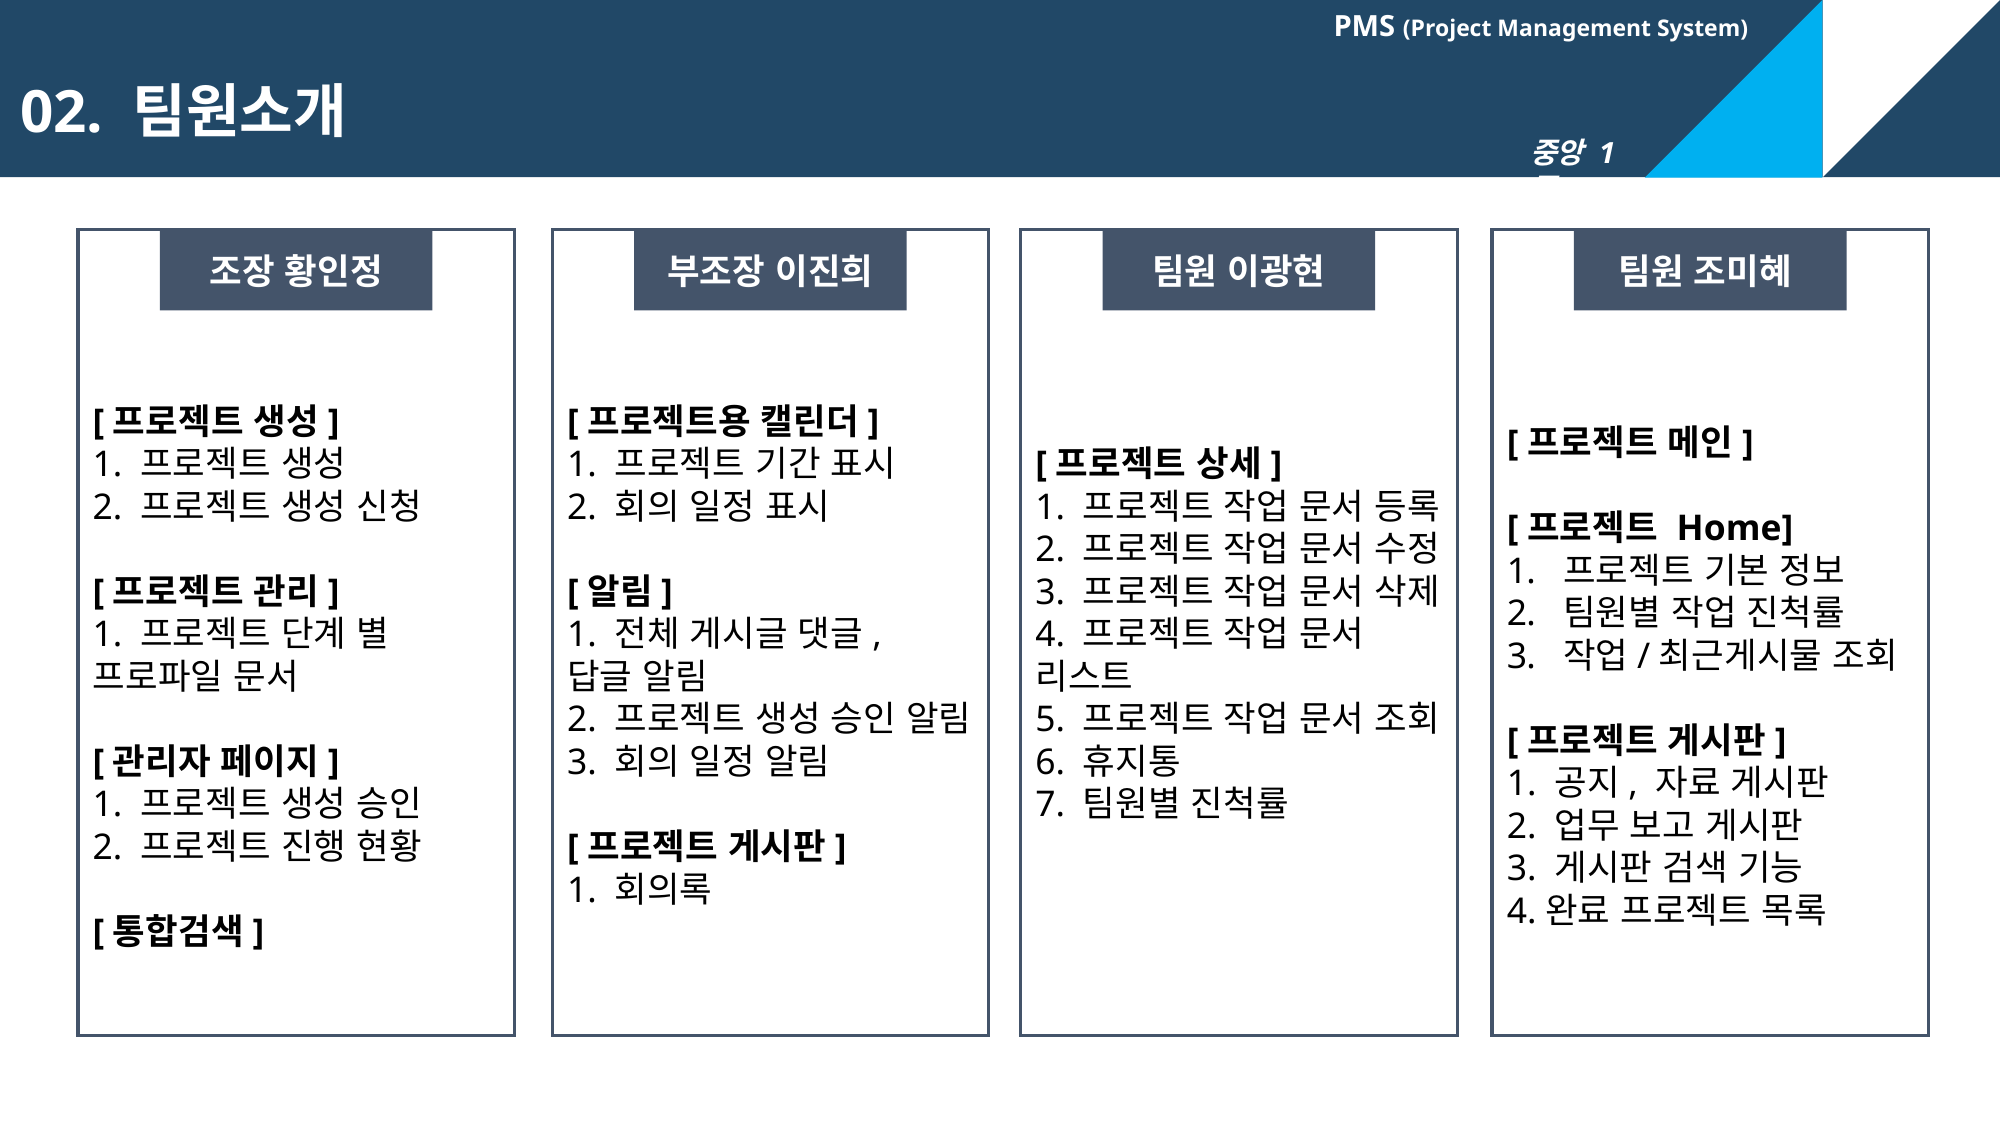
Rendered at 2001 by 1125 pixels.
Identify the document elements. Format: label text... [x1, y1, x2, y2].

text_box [77, 229, 1929, 1036]
list 02. 팀원소개 [5, 58, 1285, 169]
